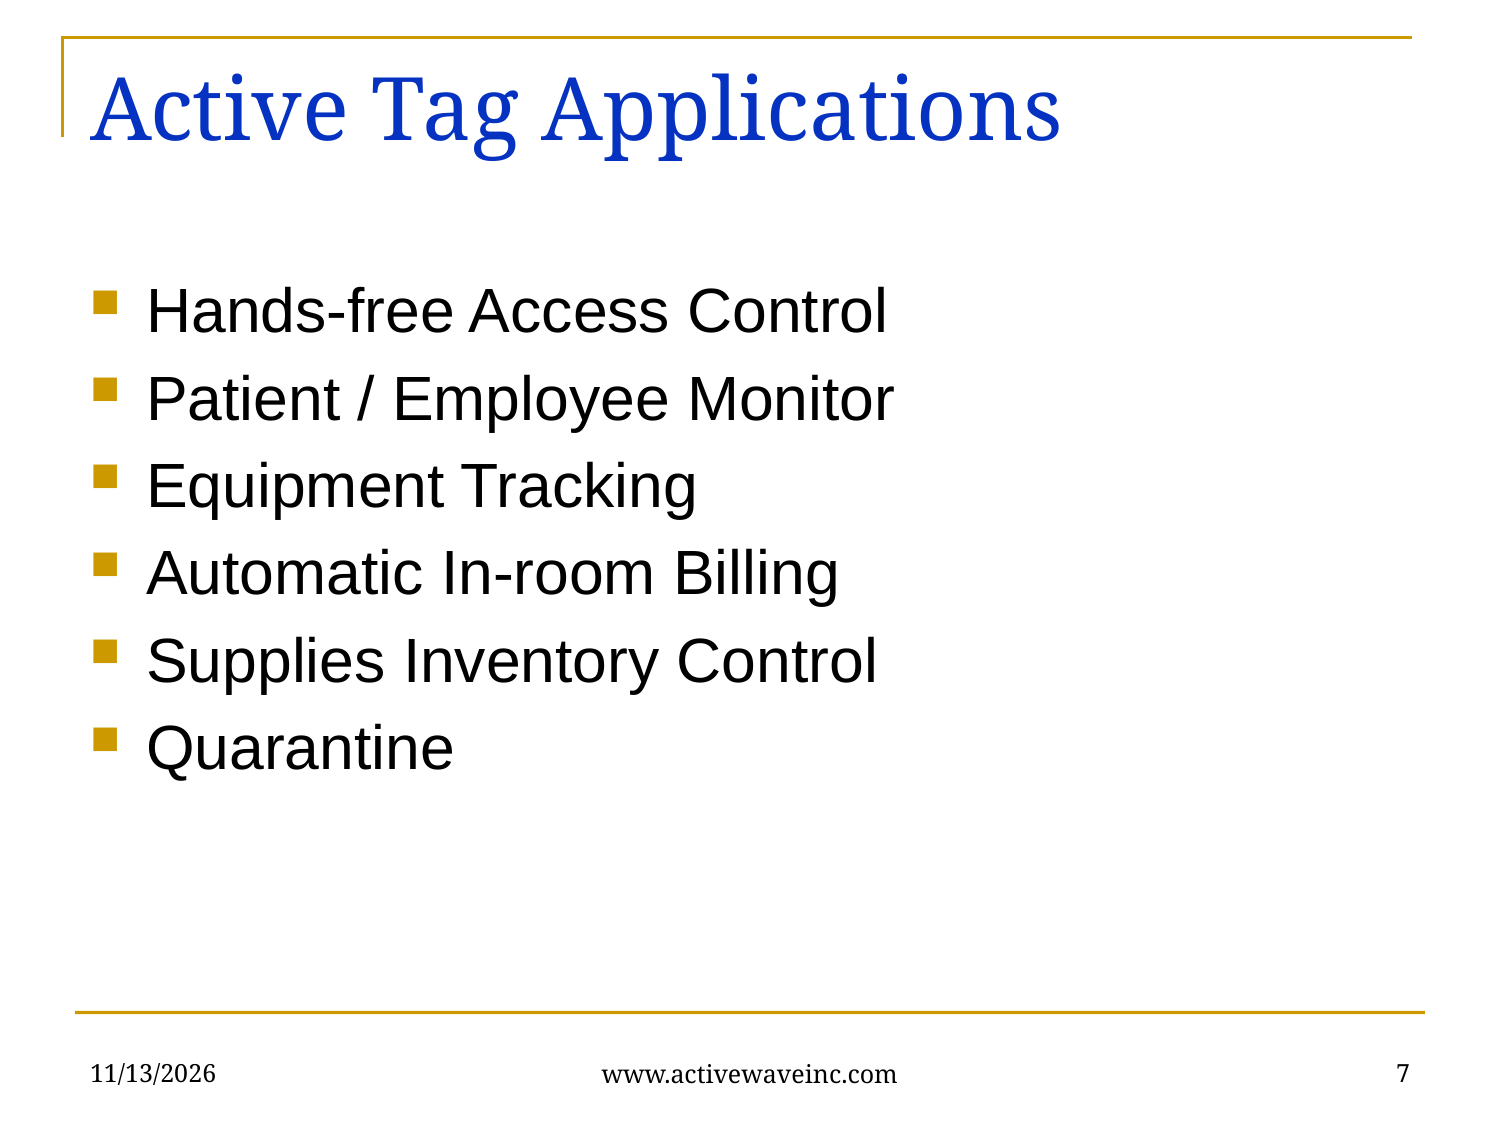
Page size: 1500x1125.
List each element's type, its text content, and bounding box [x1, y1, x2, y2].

title Active Tag Applications [75, 45, 1425, 233]
slide_number 7 [1074, 1024, 1425, 1100]
footer www.activewaveinc.com [512, 1025, 988, 1100]
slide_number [75, 1024, 425, 1100]
list Hands-free Access Control Patient / Employee Monitor Equipment Tracking Automatic In-room Billing Supplies Inventory Control Quarantine [75, 262, 1425, 1006]
